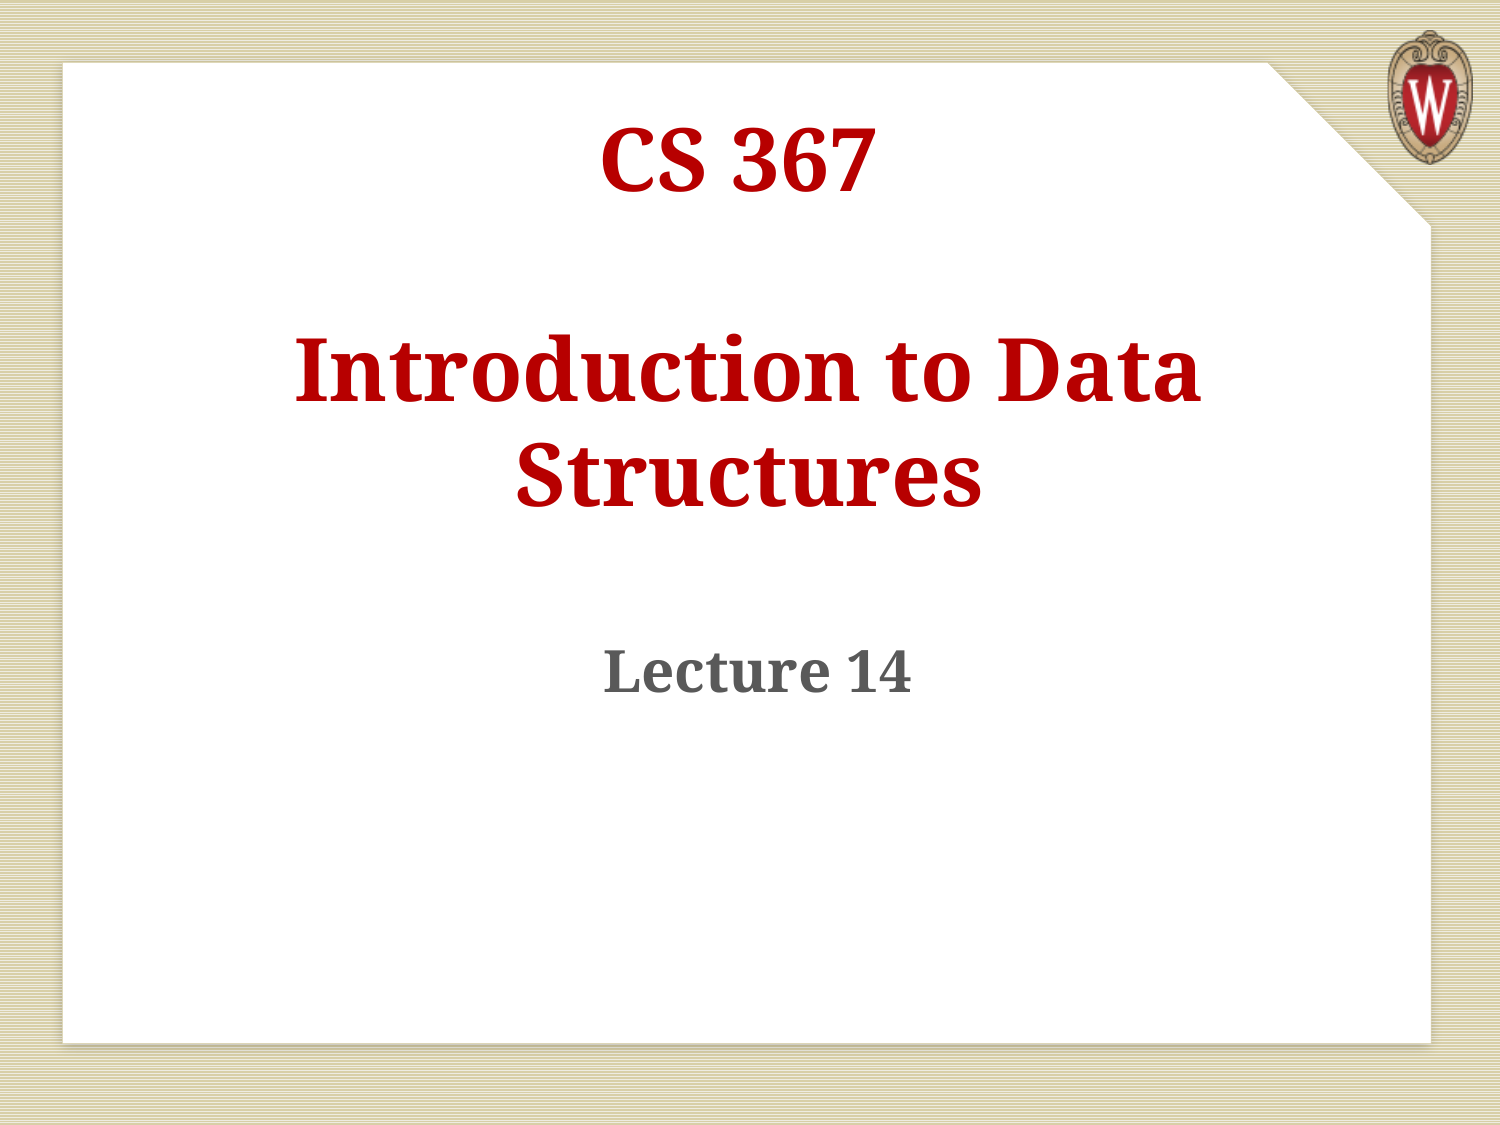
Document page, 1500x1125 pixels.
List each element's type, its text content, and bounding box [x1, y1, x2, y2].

title CS 367 Introduction to Data Structures [112, 104, 1388, 1014]
subtitle Lecture 14 [225, 634, 1275, 1040]
